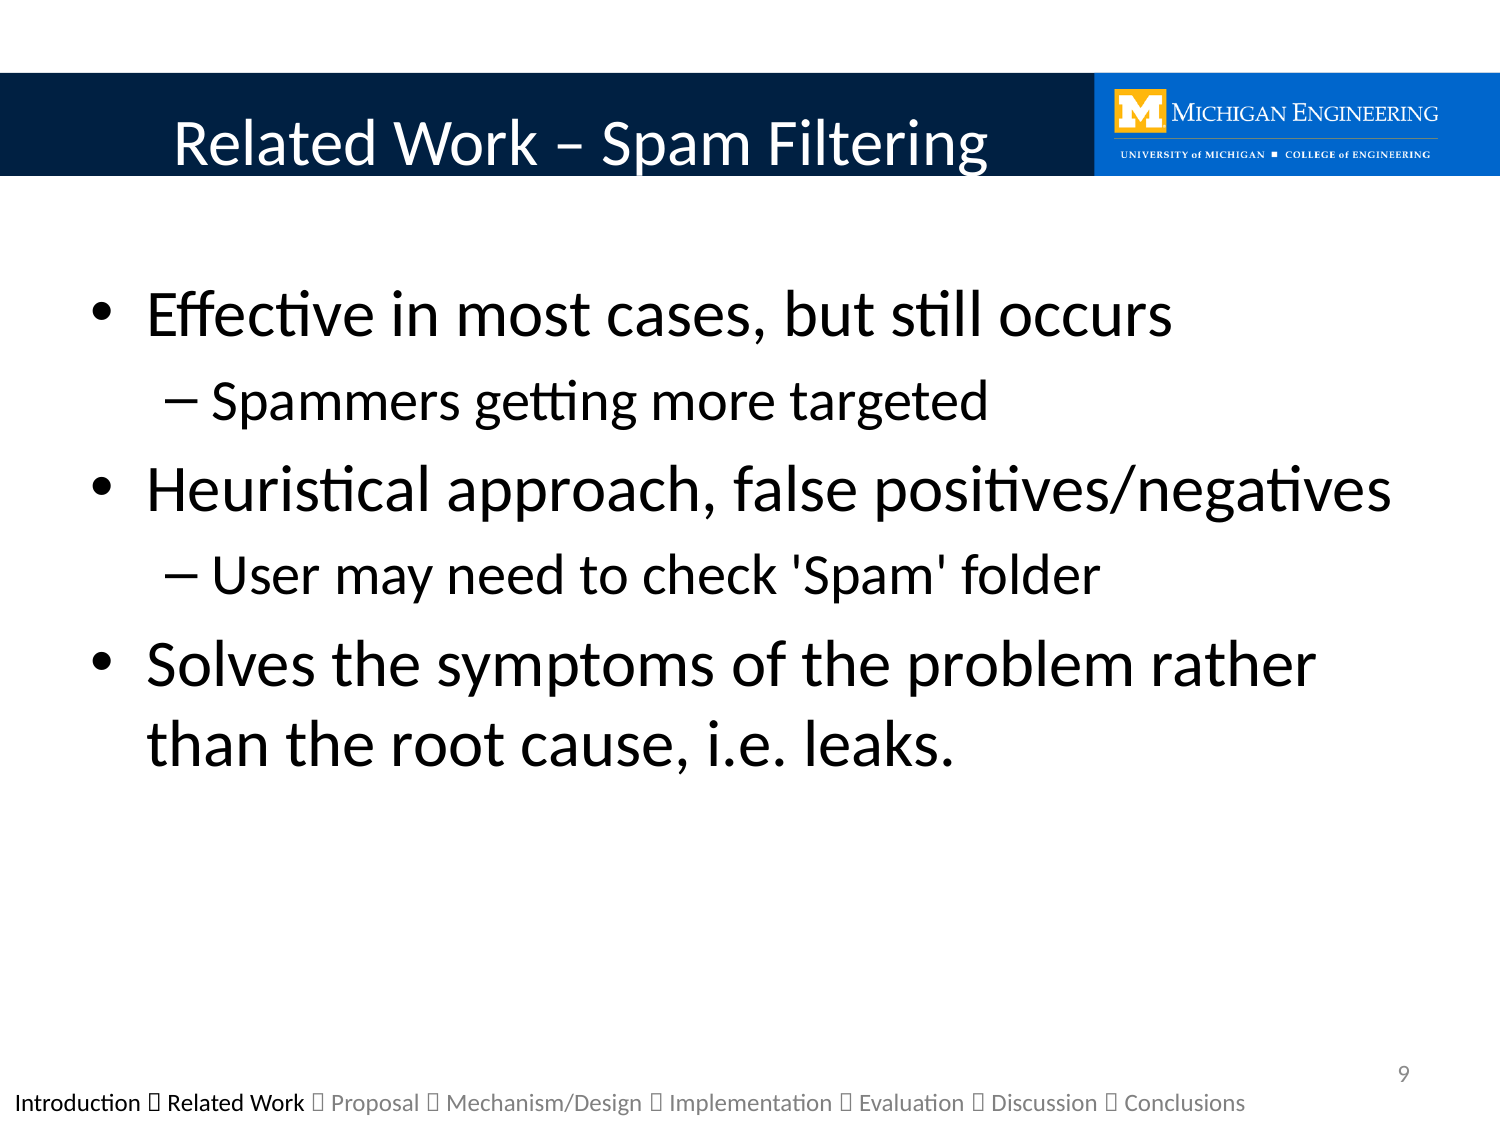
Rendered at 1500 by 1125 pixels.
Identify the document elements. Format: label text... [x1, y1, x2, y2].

text_box Introduction  Related Work  Proposal  Mechanism/Design  Implementation  Evaluation  Discussion  Conclusions [0, 1079, 1500, 1125]
slide_number 9 [1074, 1042, 1425, 1079]
title Related Work – Spam Filtering [75, 45, 1088, 233]
picture [1114, 89, 1438, 158]
list Effective in most cases, but still occurs Spammers getting more targeted Heuristical approach, false positives/negatives User may need to check 'Spam' folder Solves the symptoms of the problem rather than the root cause, i.e. leaks. [75, 262, 1425, 916]
